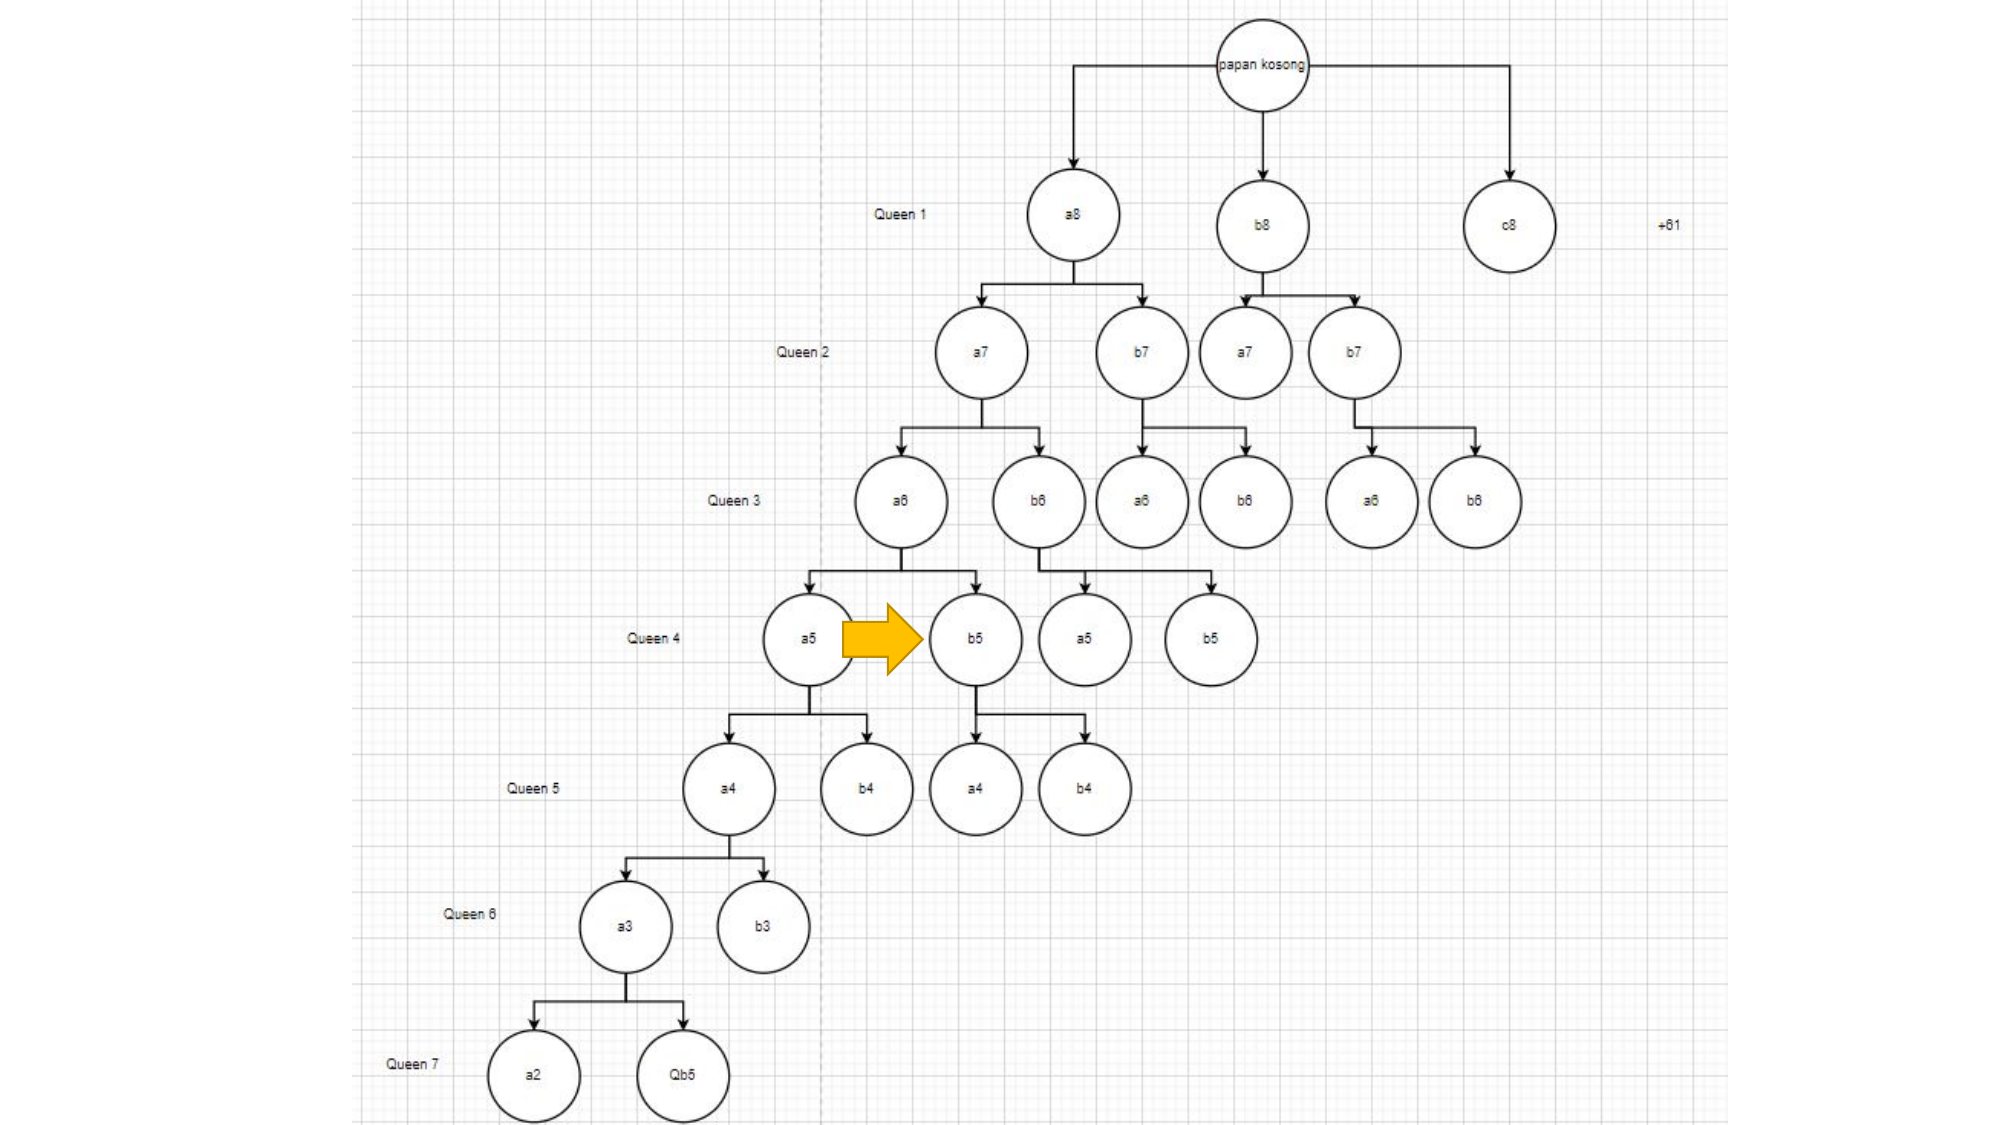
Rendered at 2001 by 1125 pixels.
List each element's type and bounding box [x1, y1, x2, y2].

picture [352, 0, 1728, 1125]
